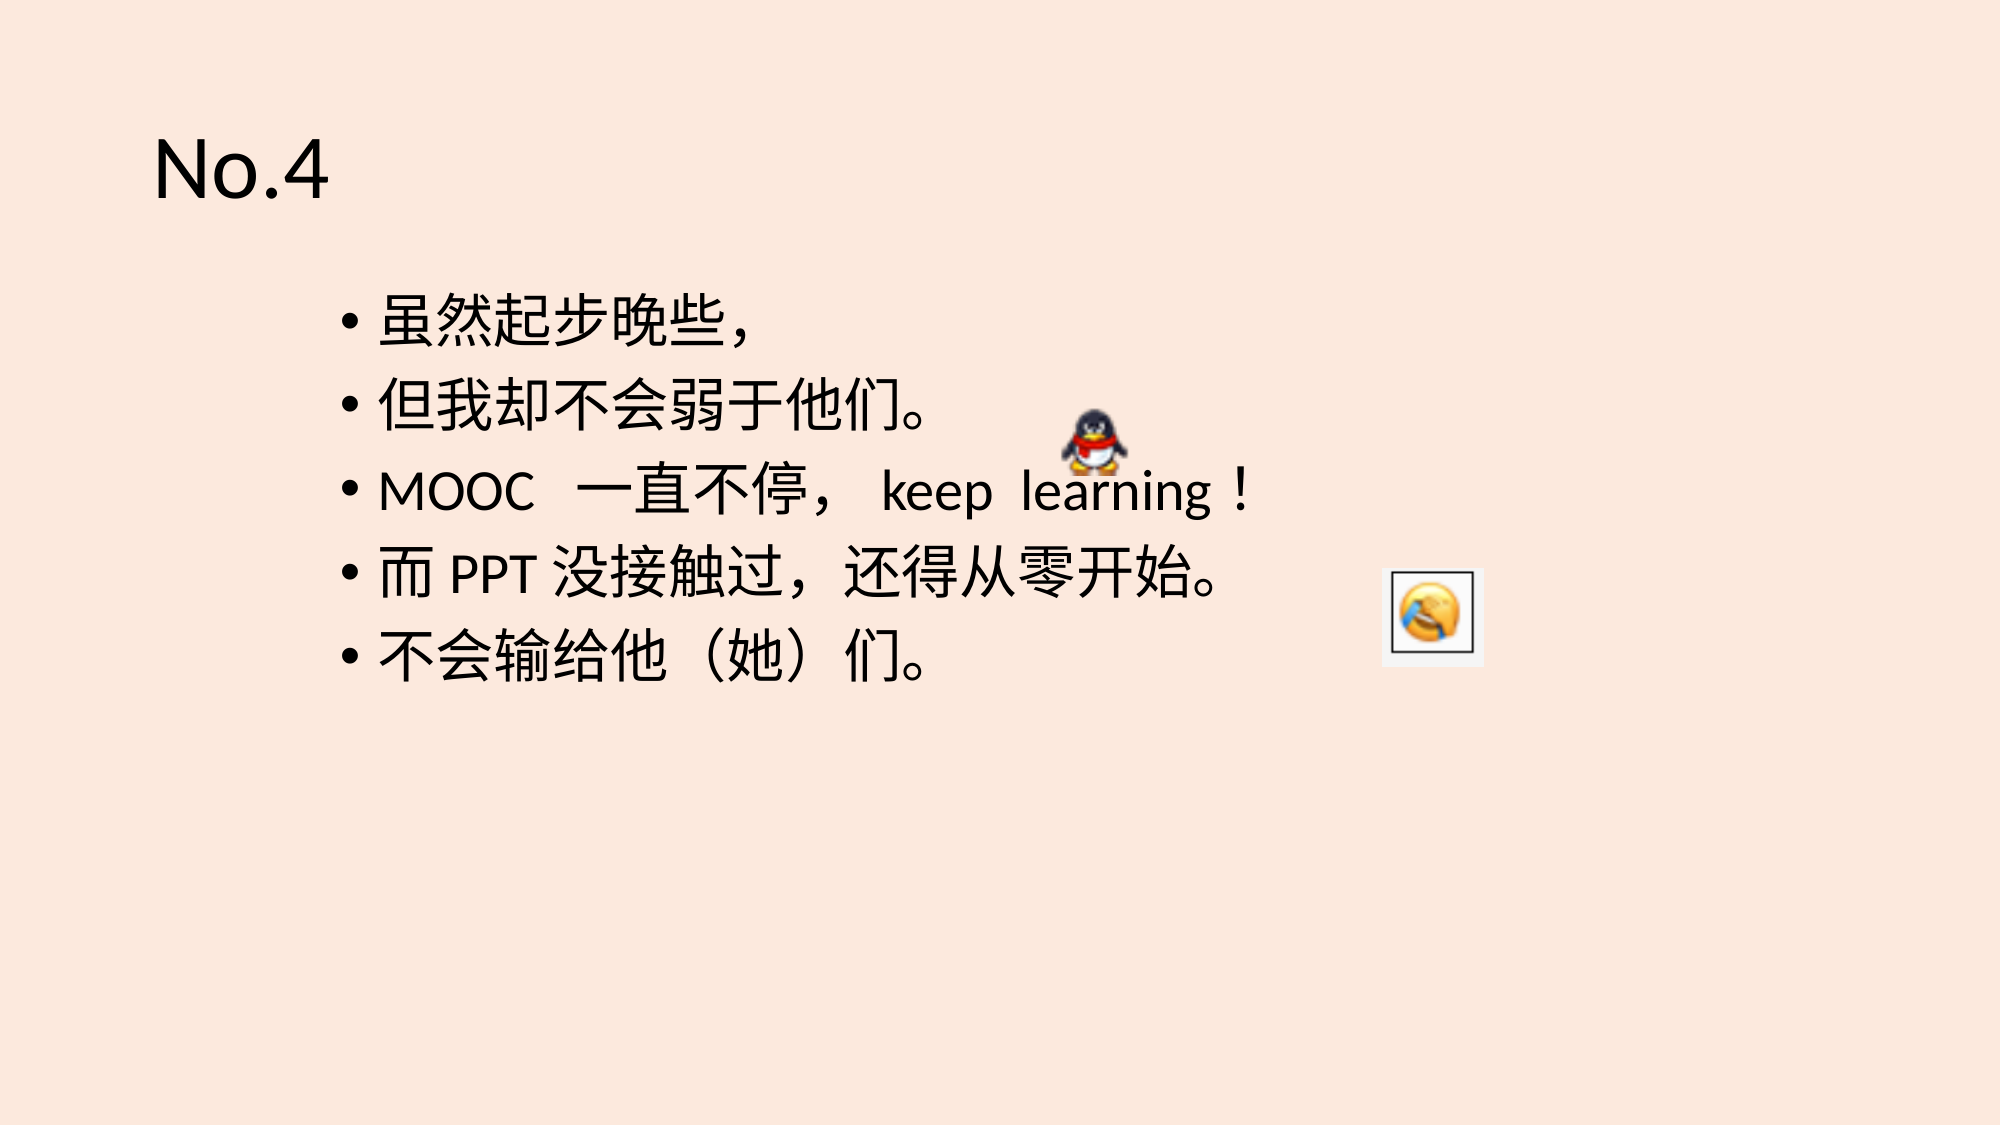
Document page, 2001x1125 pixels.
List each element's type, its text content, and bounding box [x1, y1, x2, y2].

picture [1382, 568, 1484, 667]
picture [1057, 396, 1137, 477]
title No.4 [137, 59, 1863, 278]
list 虽然起步晚些， 但我却不会弱于他们。 MOOC 一直不停，keep learning！ 而PPT没接触过，还得从零开始。 不会输给他（她）们。 [324, 284, 1640, 975]
